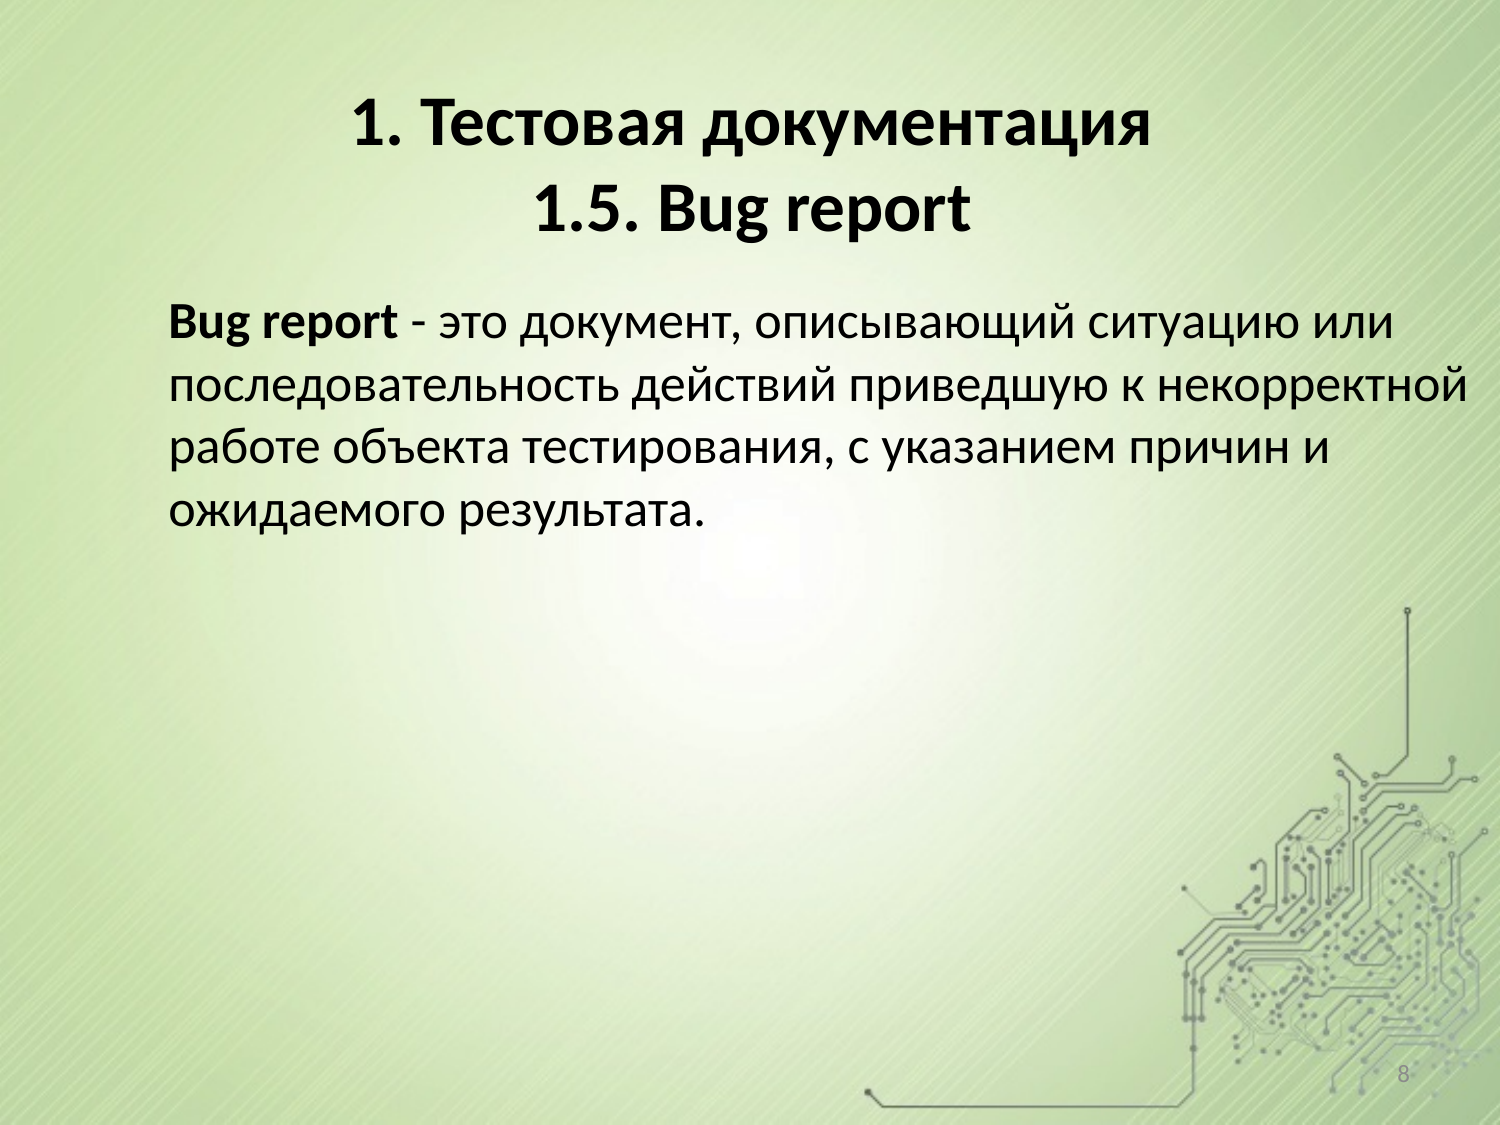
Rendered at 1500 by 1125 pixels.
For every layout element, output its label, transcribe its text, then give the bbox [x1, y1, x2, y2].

picture [0, 0, 1500, 1125]
slide_number 8 [1074, 1042, 1425, 1103]
title 1. Тестовая документация 1.5. Bug report [76, 66, 1427, 254]
list Bug report - это документ, описывающий ситуацию или последовательность действий приведшую к некорректной работе объекта тестирования, с указанием причин и ожидаемого результата. [153, 278, 1500, 1125]
